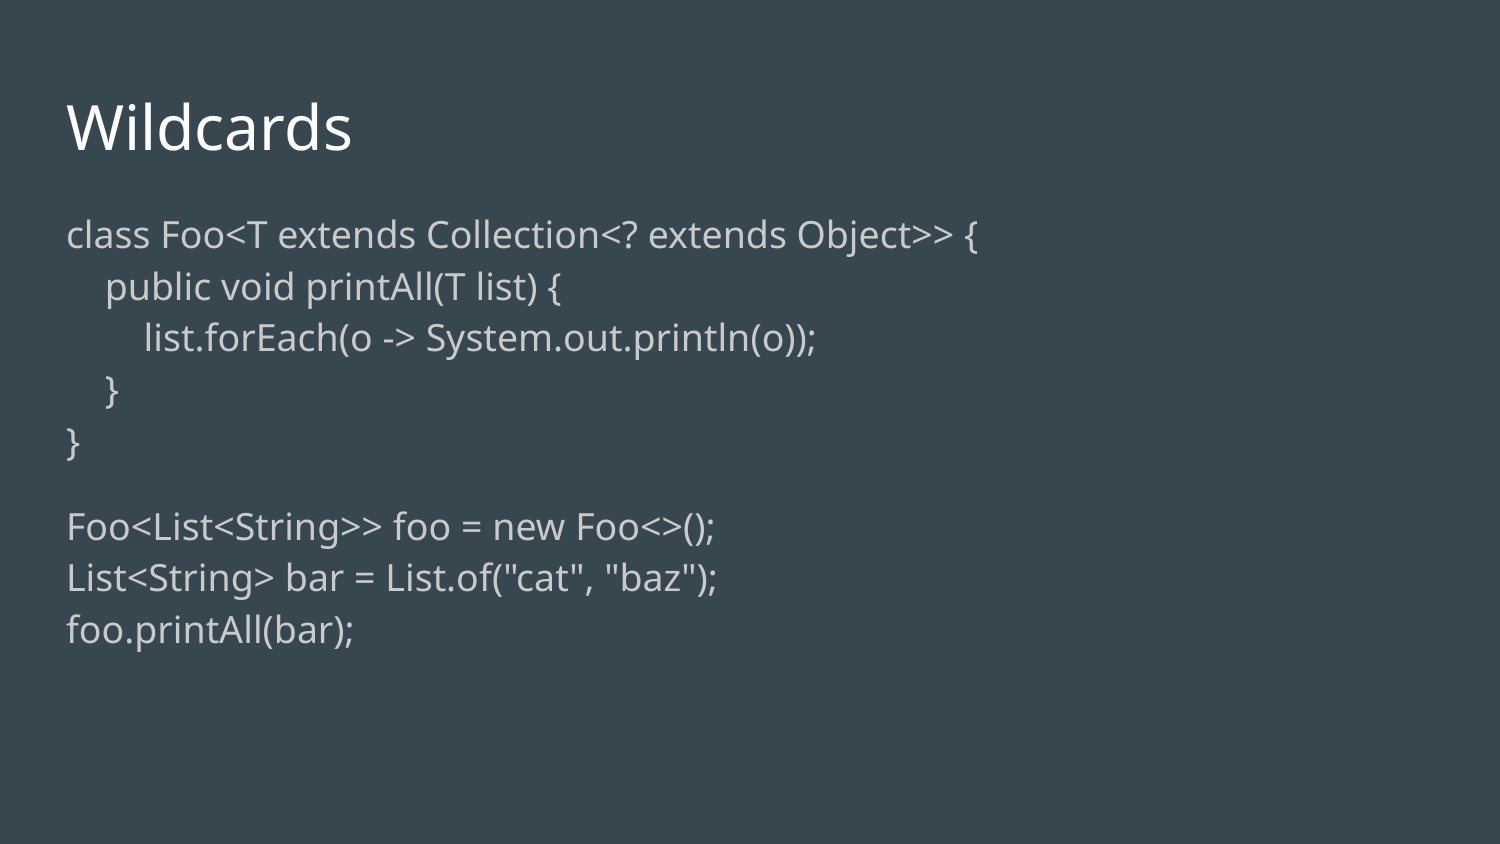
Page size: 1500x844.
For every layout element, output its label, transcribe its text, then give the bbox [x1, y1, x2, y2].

title Wildcards [51, 72, 1449, 167]
list class Foo<T extends Collection<? extends Object>> { public void printAll(T list) { list.forEach(o -> System.out.println(o)); } } Foo<List<String>> foo = new Foo<>(); List<String> bar = List.of("cat", "baz"); foo.printAll(bar); [51, 189, 1449, 750]
